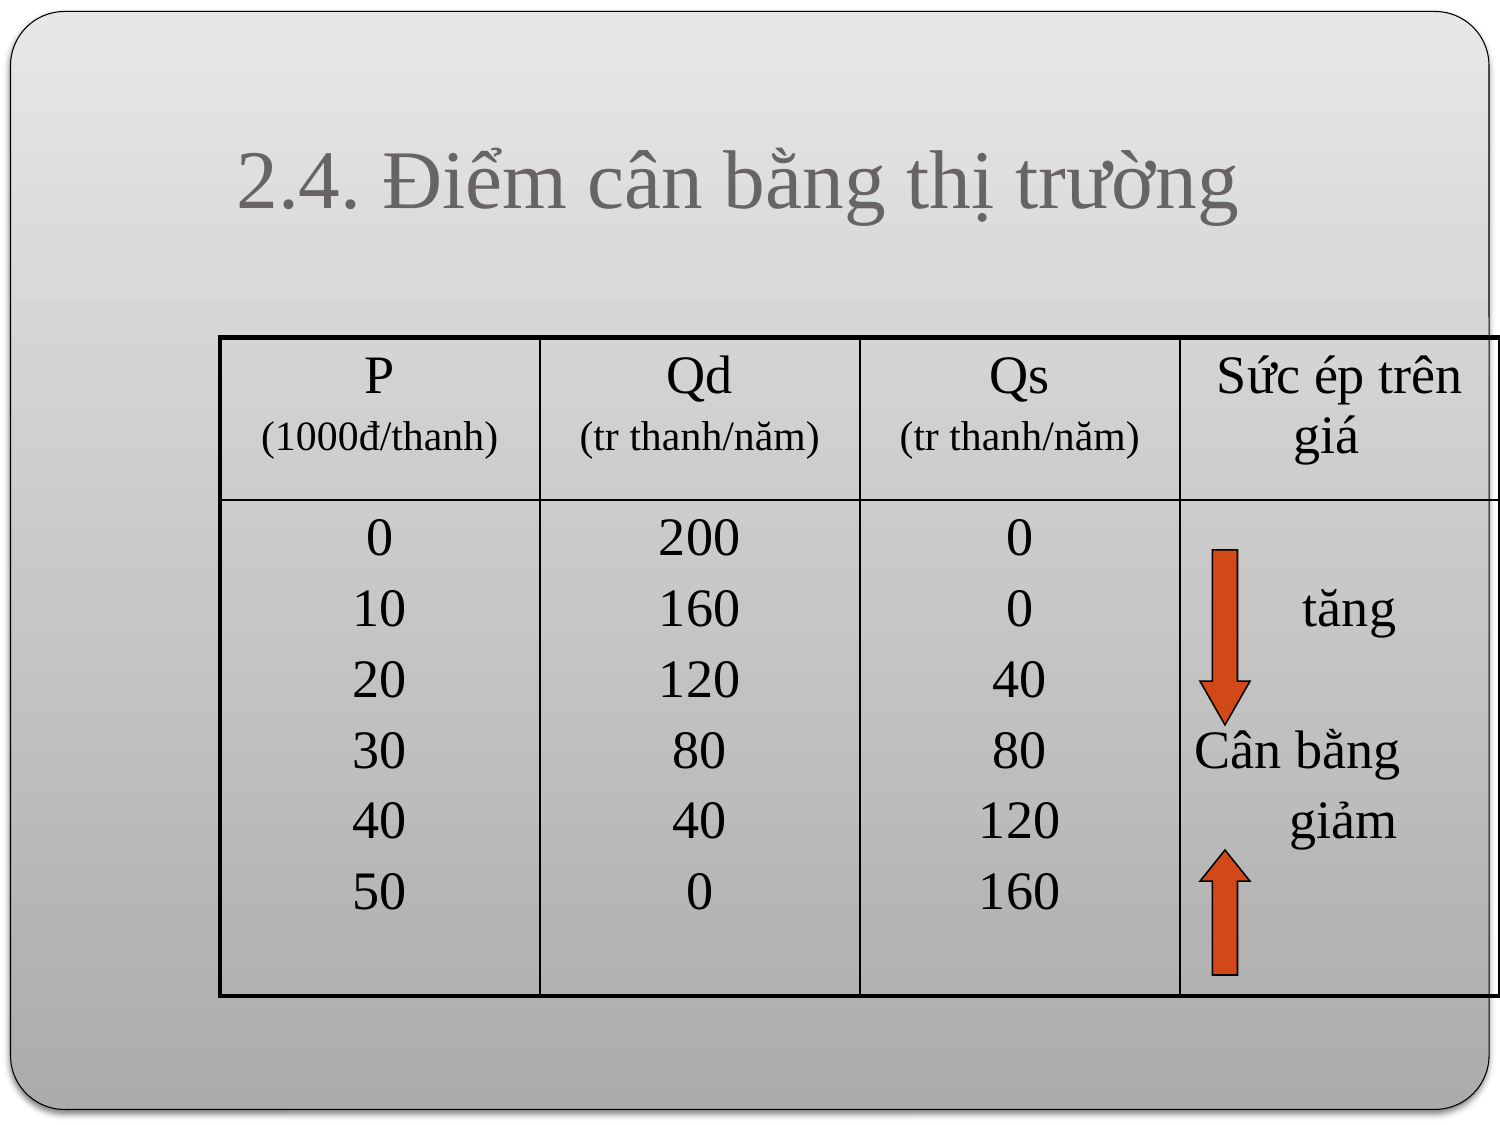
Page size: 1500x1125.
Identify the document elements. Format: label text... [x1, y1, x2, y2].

text_box [1200, 849, 1251, 976]
table_cell 0 0 40 80 120 160 [861, 501, 1179, 994]
table_header P (1000đ/thanh) [222, 340, 539, 499]
table_cell 200 160 120 80 40 0 [541, 501, 859, 994]
table_header Qs (tr thanh/năm) [861, 340, 1179, 499]
table_cell 0 10 20 30 40 50 [222, 501, 539, 994]
table_header Sức ép trên giá [1181, 340, 1498, 499]
table_header Qd (tr thanh/năm) [541, 340, 859, 499]
text_box [1200, 549, 1251, 725]
title 2.4. Điểm cân bằng thị trường [221, 0, 1500, 240]
table_cell tăng Cân bằng giảm [1181, 501, 1498, 994]
